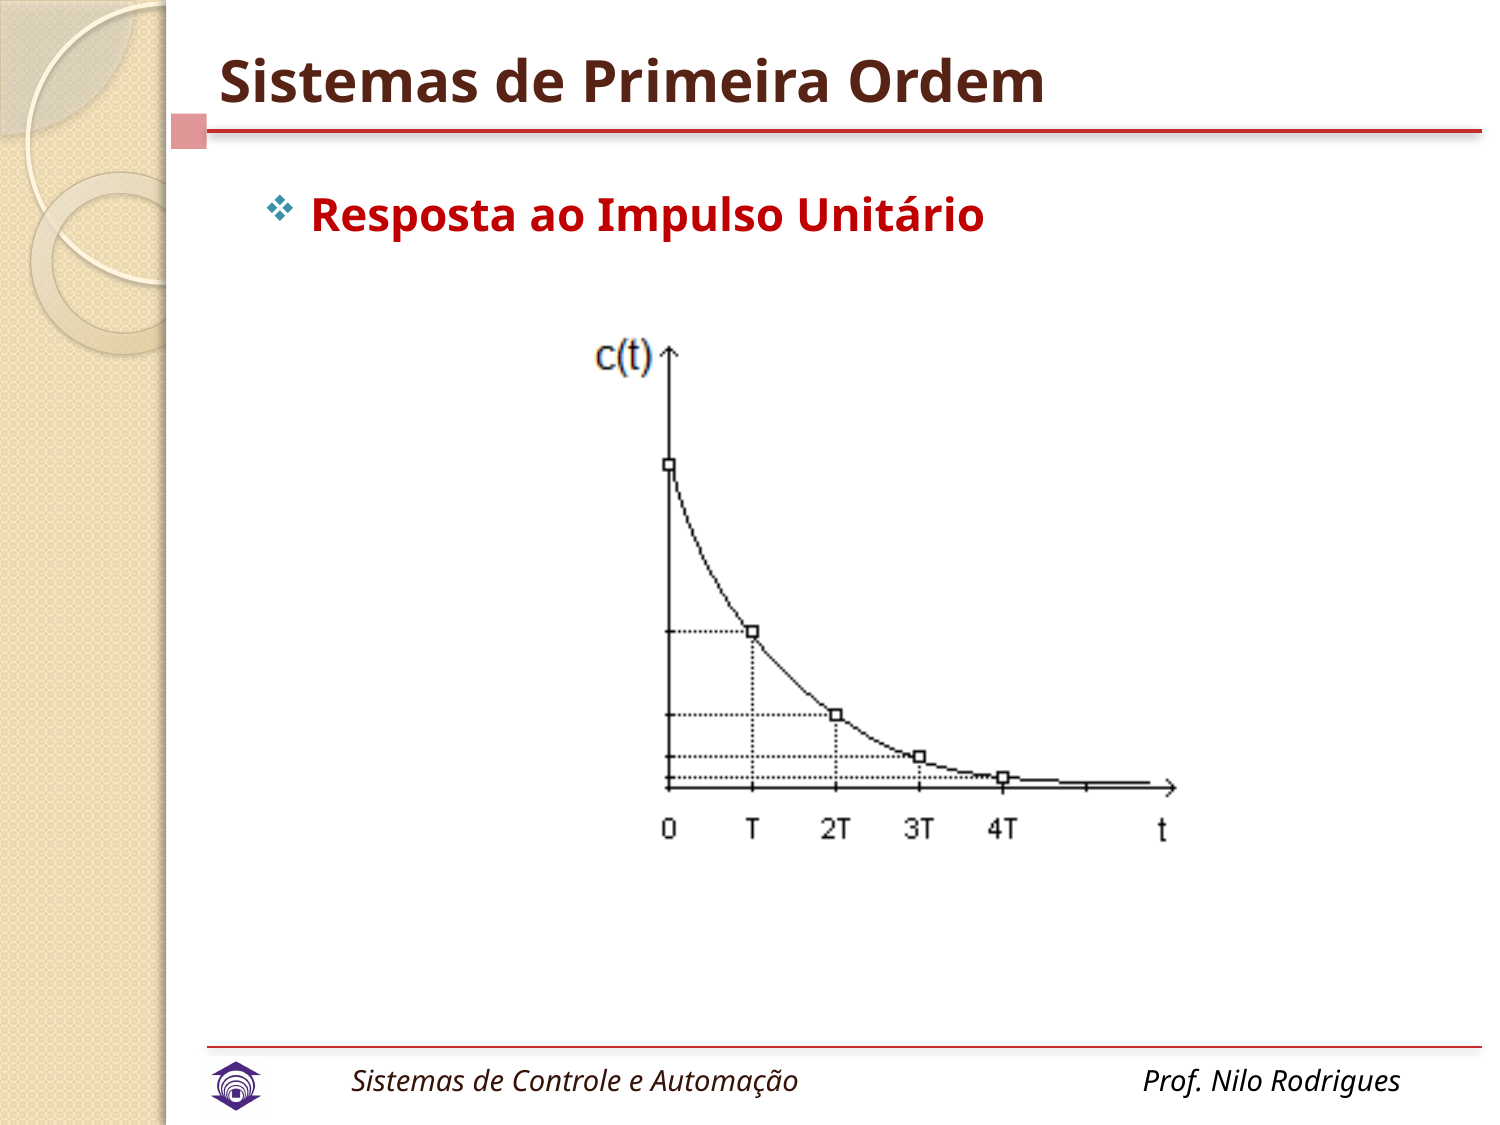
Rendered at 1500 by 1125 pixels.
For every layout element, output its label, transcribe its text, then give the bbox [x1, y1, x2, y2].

text_box [169, 111, 209, 151]
picture [572, 325, 1198, 863]
title Sistemas de Primeira Ordem [205, 20, 1436, 126]
list Resposta ao Impulso Unitário [235, 172, 1459, 244]
picture [206, 1056, 266, 1116]
